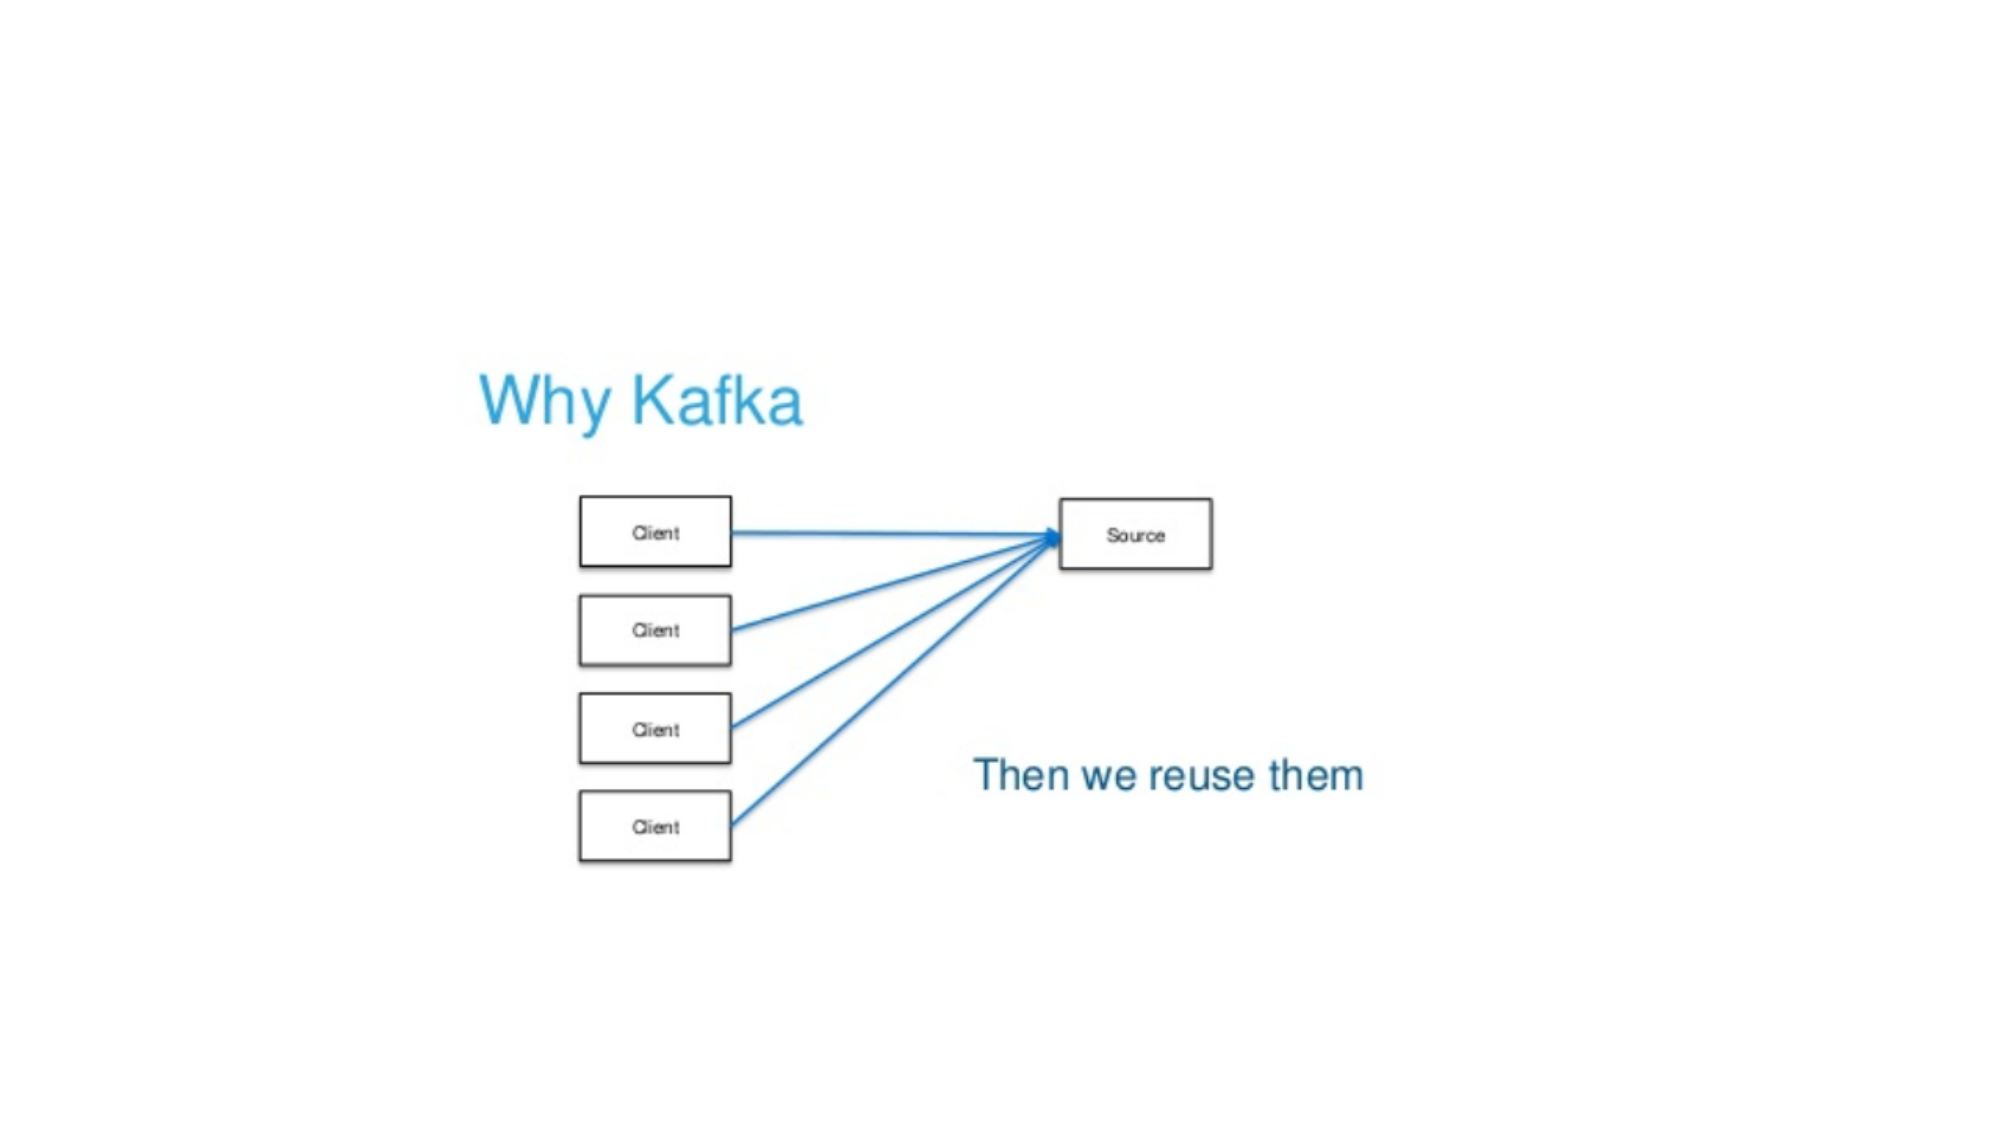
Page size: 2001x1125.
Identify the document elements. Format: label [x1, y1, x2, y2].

list [453, 334, 1546, 979]
